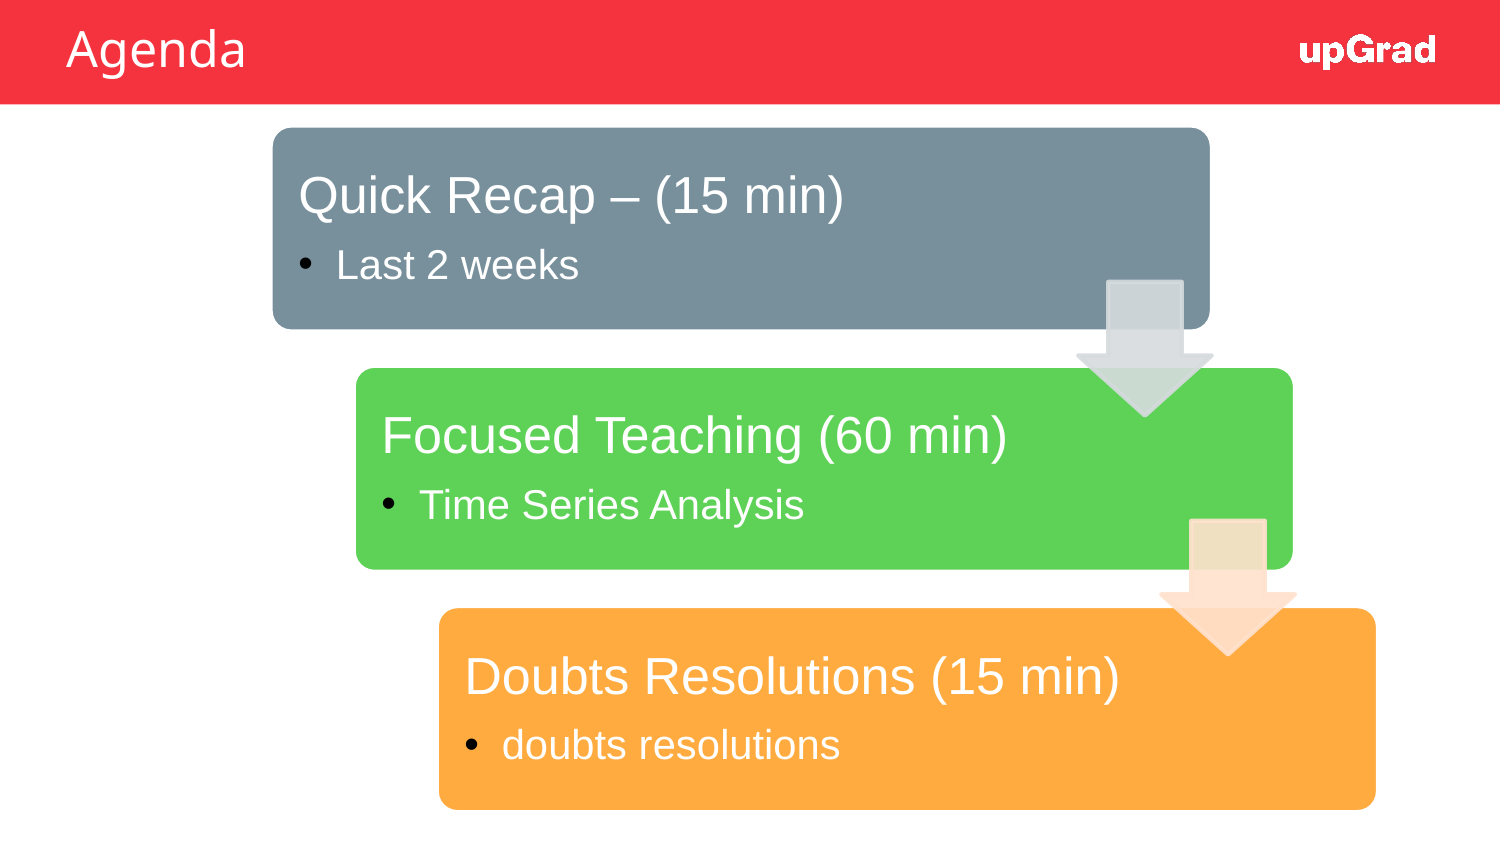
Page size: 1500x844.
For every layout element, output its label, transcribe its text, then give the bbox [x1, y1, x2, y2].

title Agenda [51, 20, 1300, 83]
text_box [270, 125, 1379, 813]
picture [1300, 34, 1435, 70]
